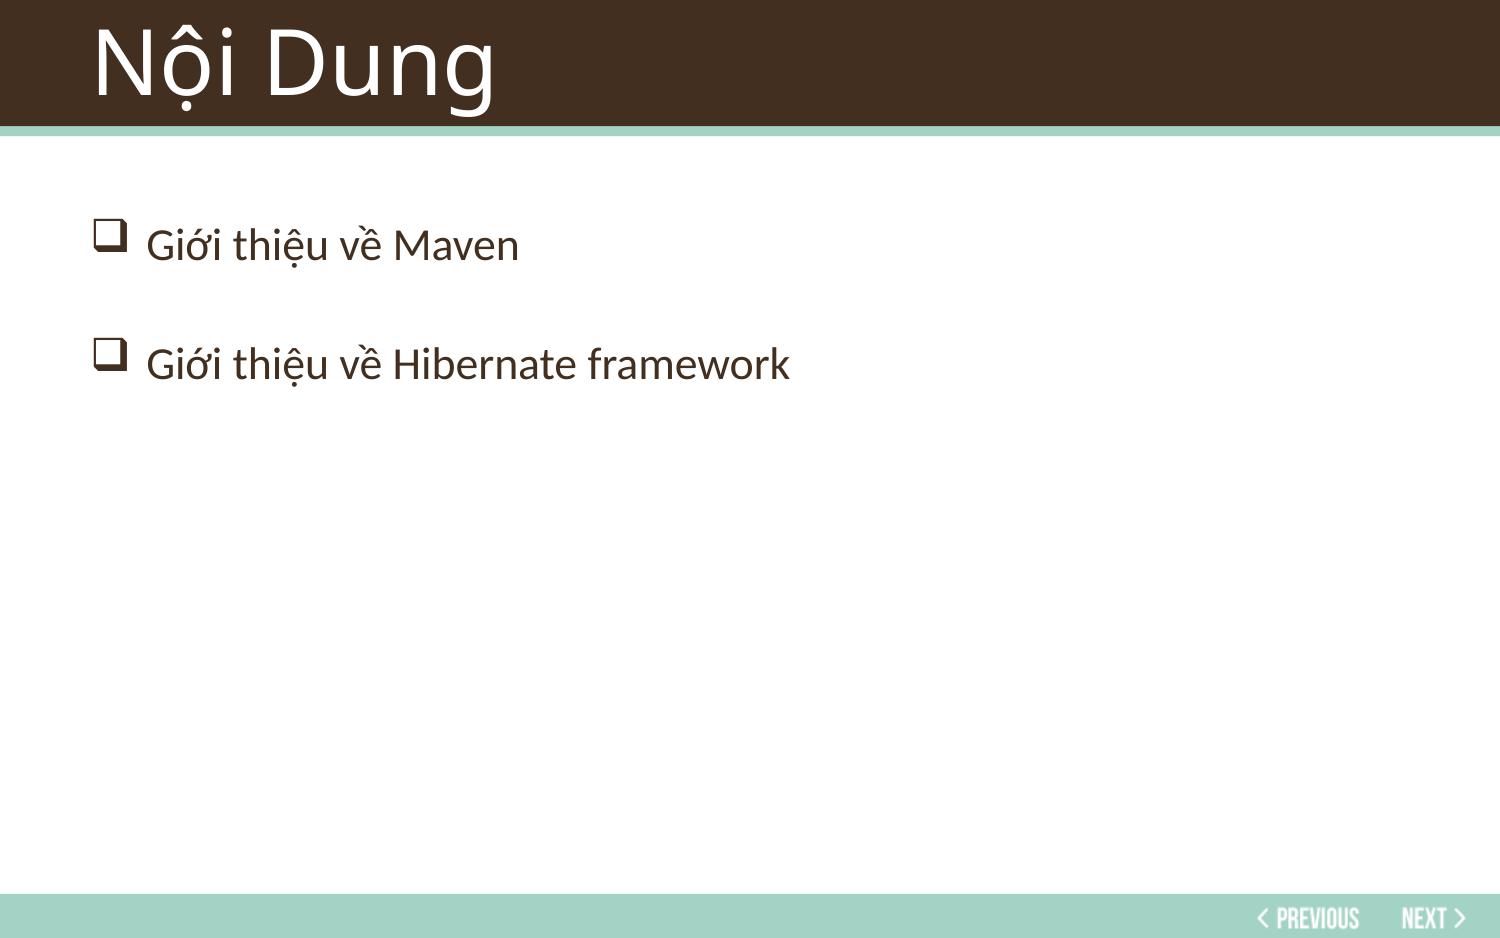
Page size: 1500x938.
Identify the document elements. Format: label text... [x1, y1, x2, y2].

picture [1255, 903, 1366, 934]
title Nội Dung [75, 0, 1425, 138]
picture [1389, 903, 1473, 934]
list Giới thiệu về Maven Giới thiệu về Hibernate framework [75, 152, 1425, 838]
